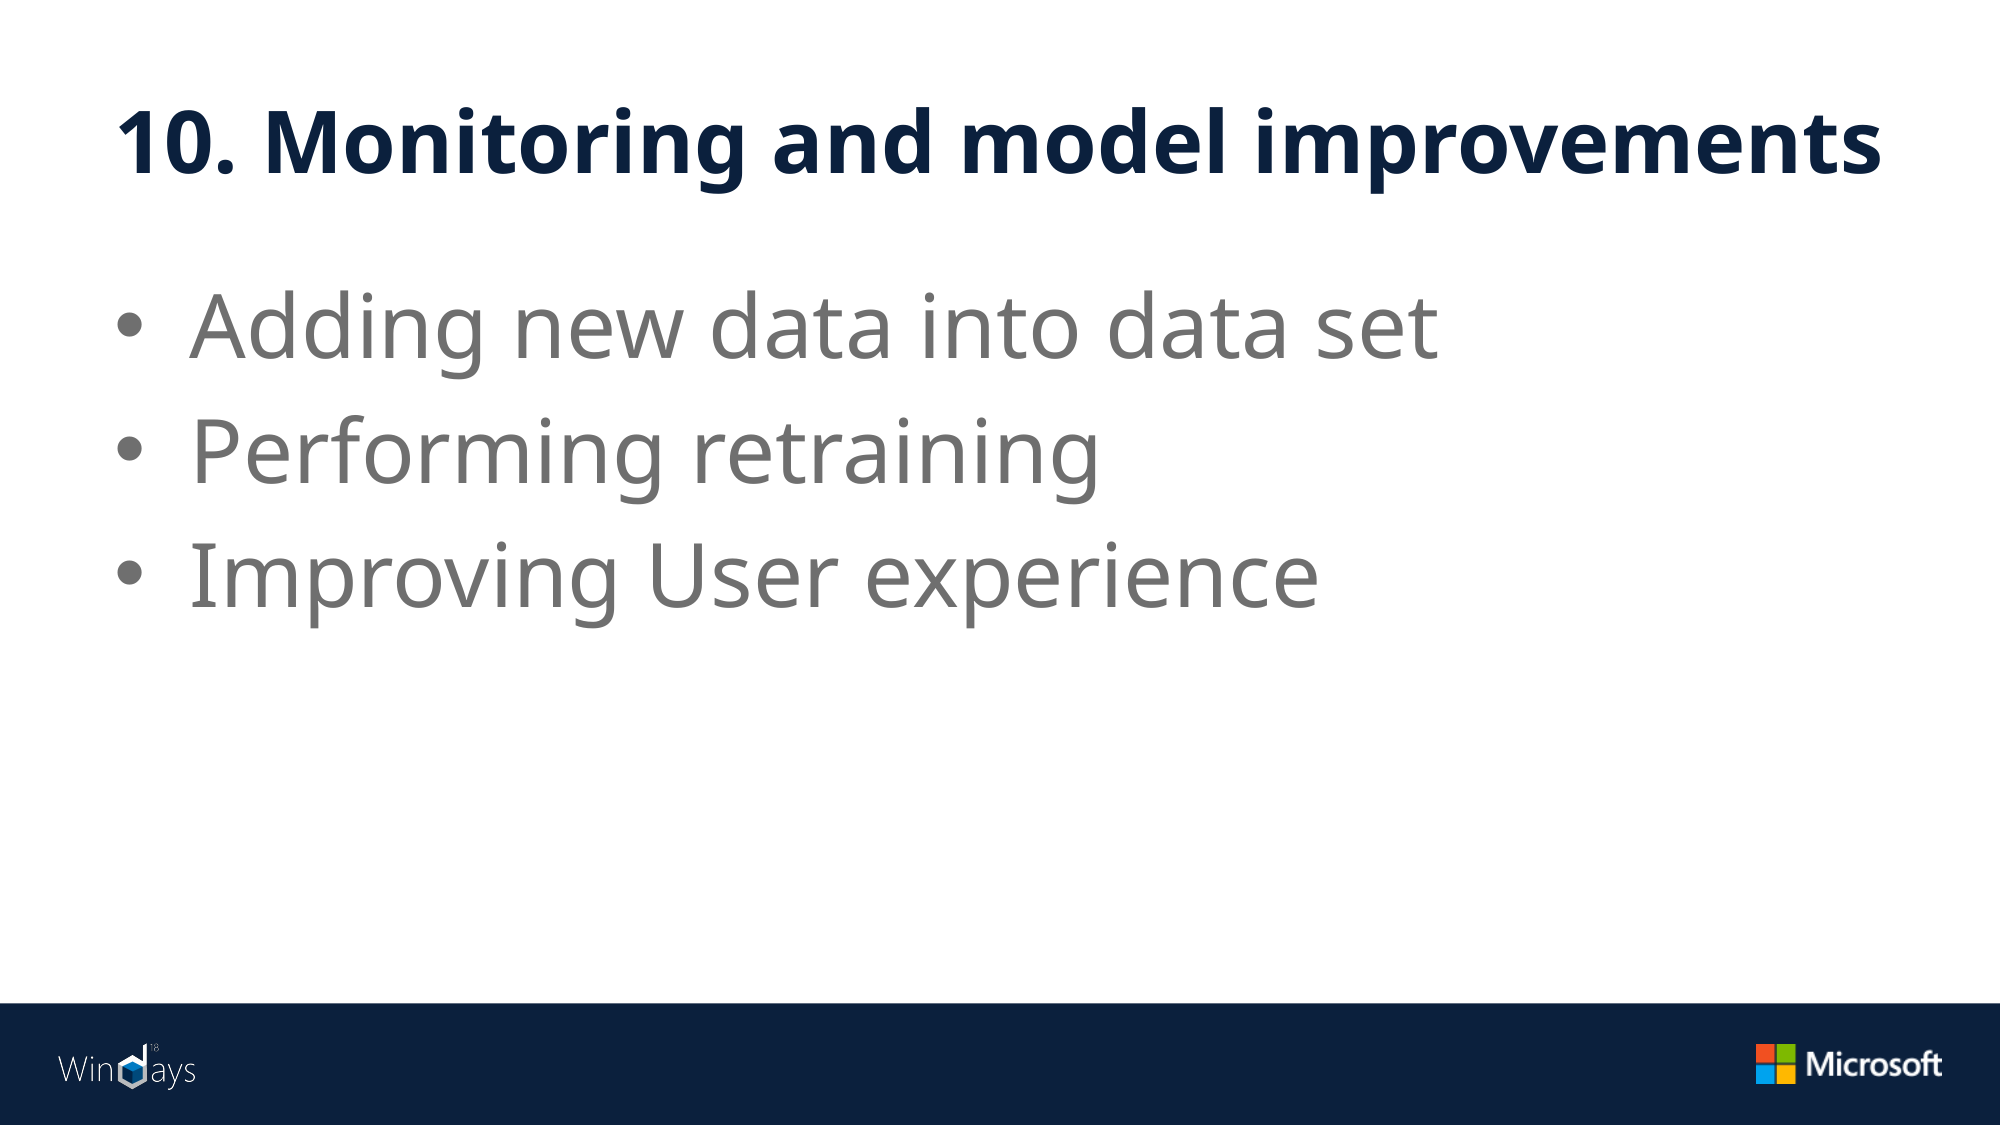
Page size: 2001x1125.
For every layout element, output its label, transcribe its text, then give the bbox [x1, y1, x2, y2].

picture [1756, 1044, 1942, 1084]
title 10. Monitoring and model improvements [99, 45, 1900, 233]
list Adding new data into data set Performing retraining Improving User experience [99, 262, 1900, 1005]
picture [58, 1043, 195, 1090]
